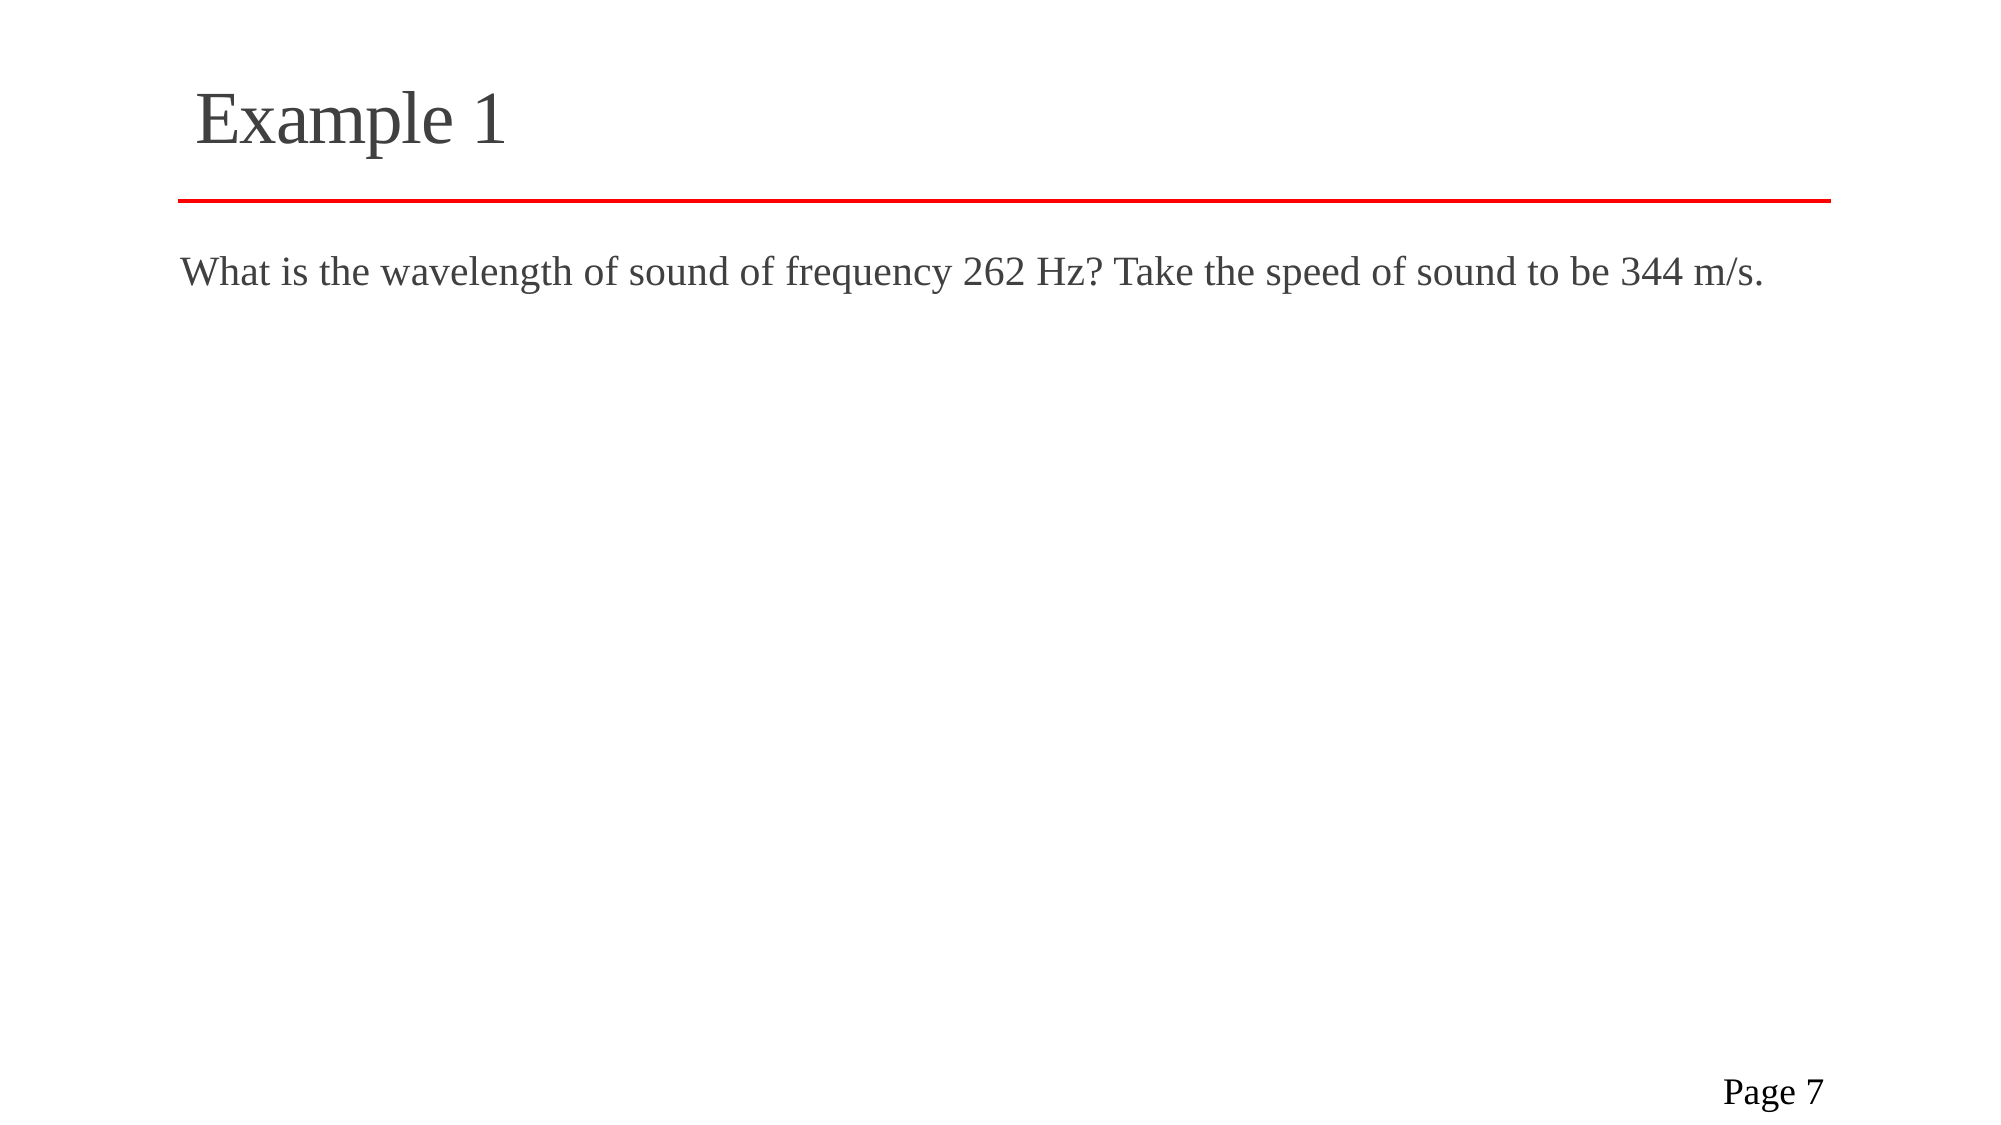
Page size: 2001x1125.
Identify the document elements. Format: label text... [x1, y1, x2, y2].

slide_number Page 7 [1624, 1059, 1840, 1120]
list What is the wavelength of sound of frequency 262 Hz? Take the speed of sound to be 344 m/s. [180, 236, 1834, 1004]
title Example 1 [180, 47, 1830, 195]
